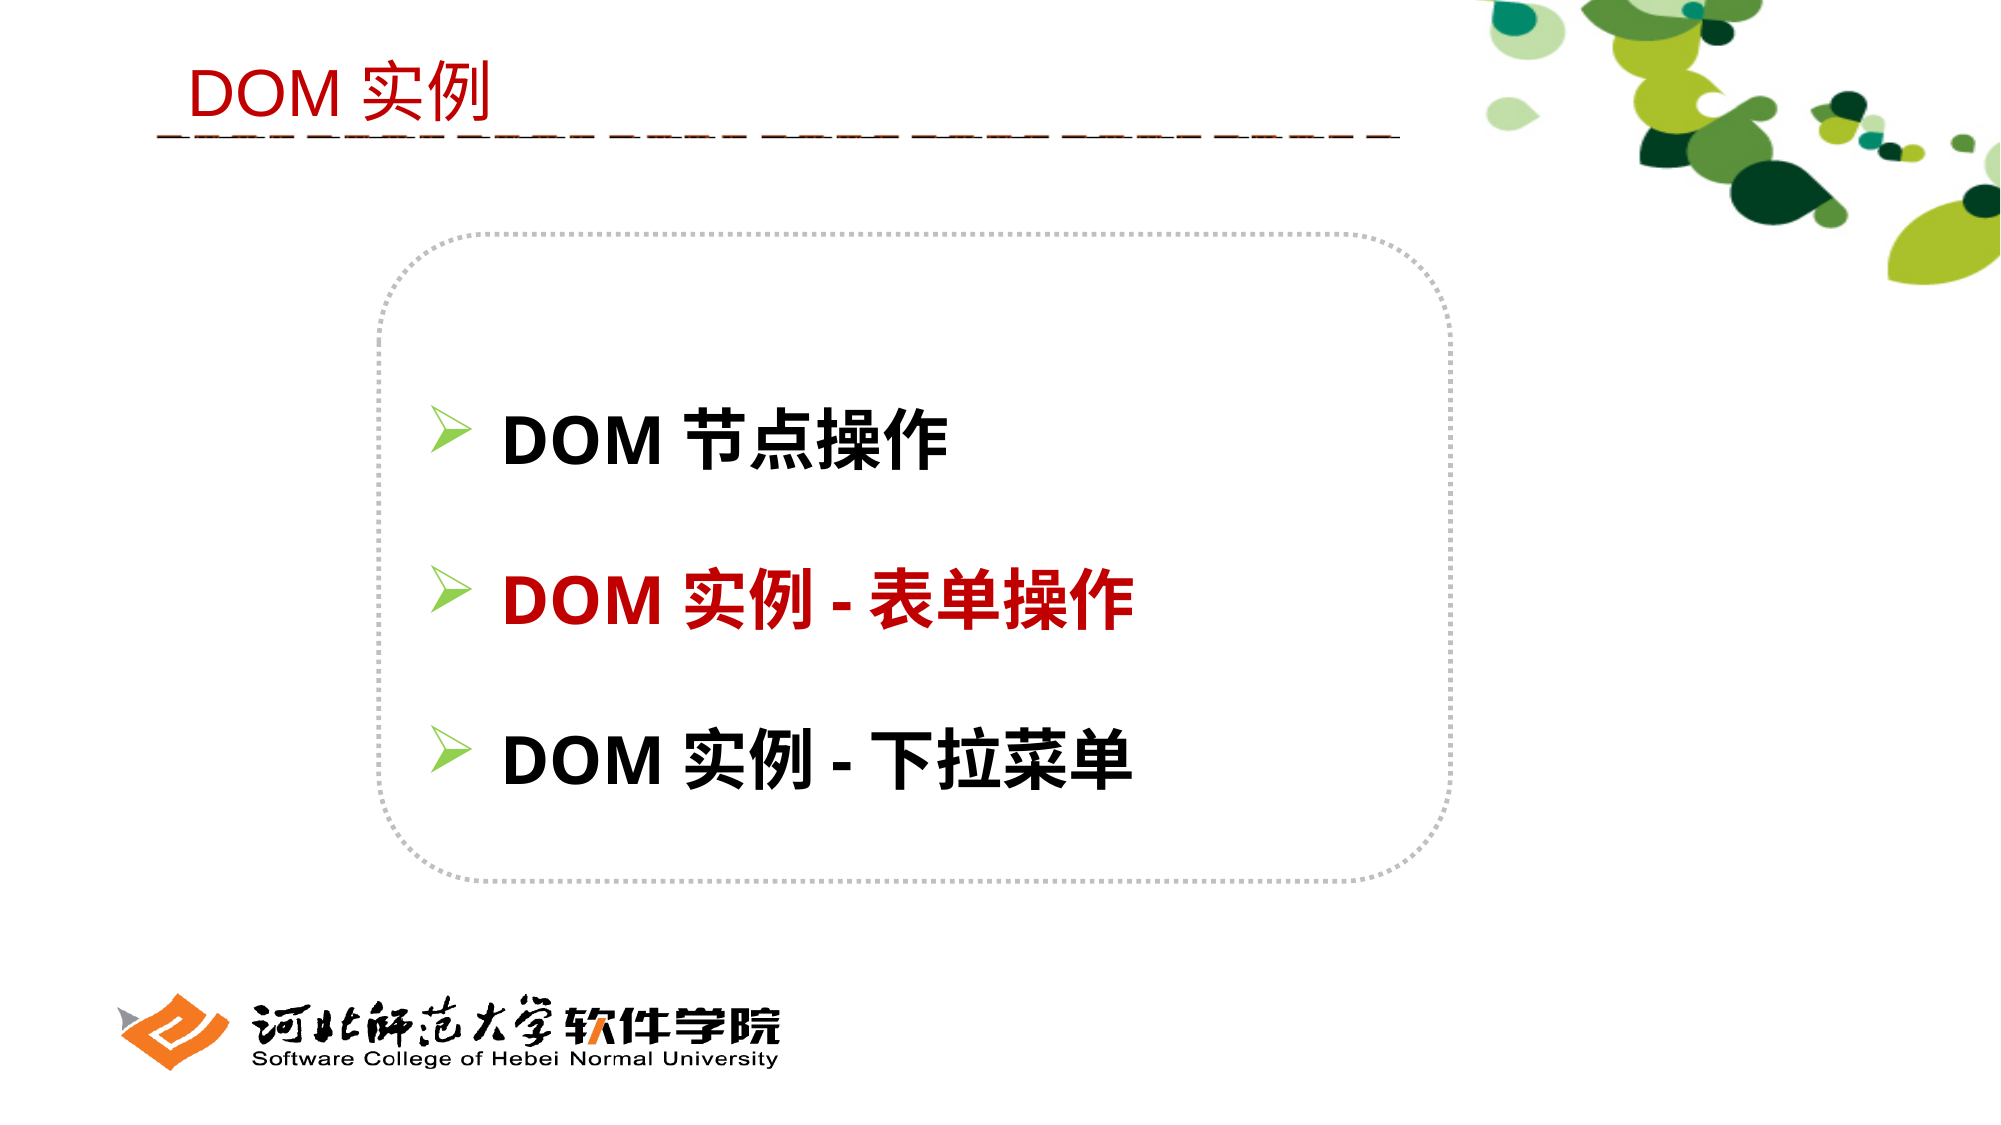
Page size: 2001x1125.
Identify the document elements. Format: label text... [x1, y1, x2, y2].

text_box DOM节点操作 DOM实例-表单操作 DOM实例-下拉菜单 [378, 234, 1451, 882]
text_box DOM实例 [172, 42, 696, 138]
picture [0, 0, 2001, 1125]
